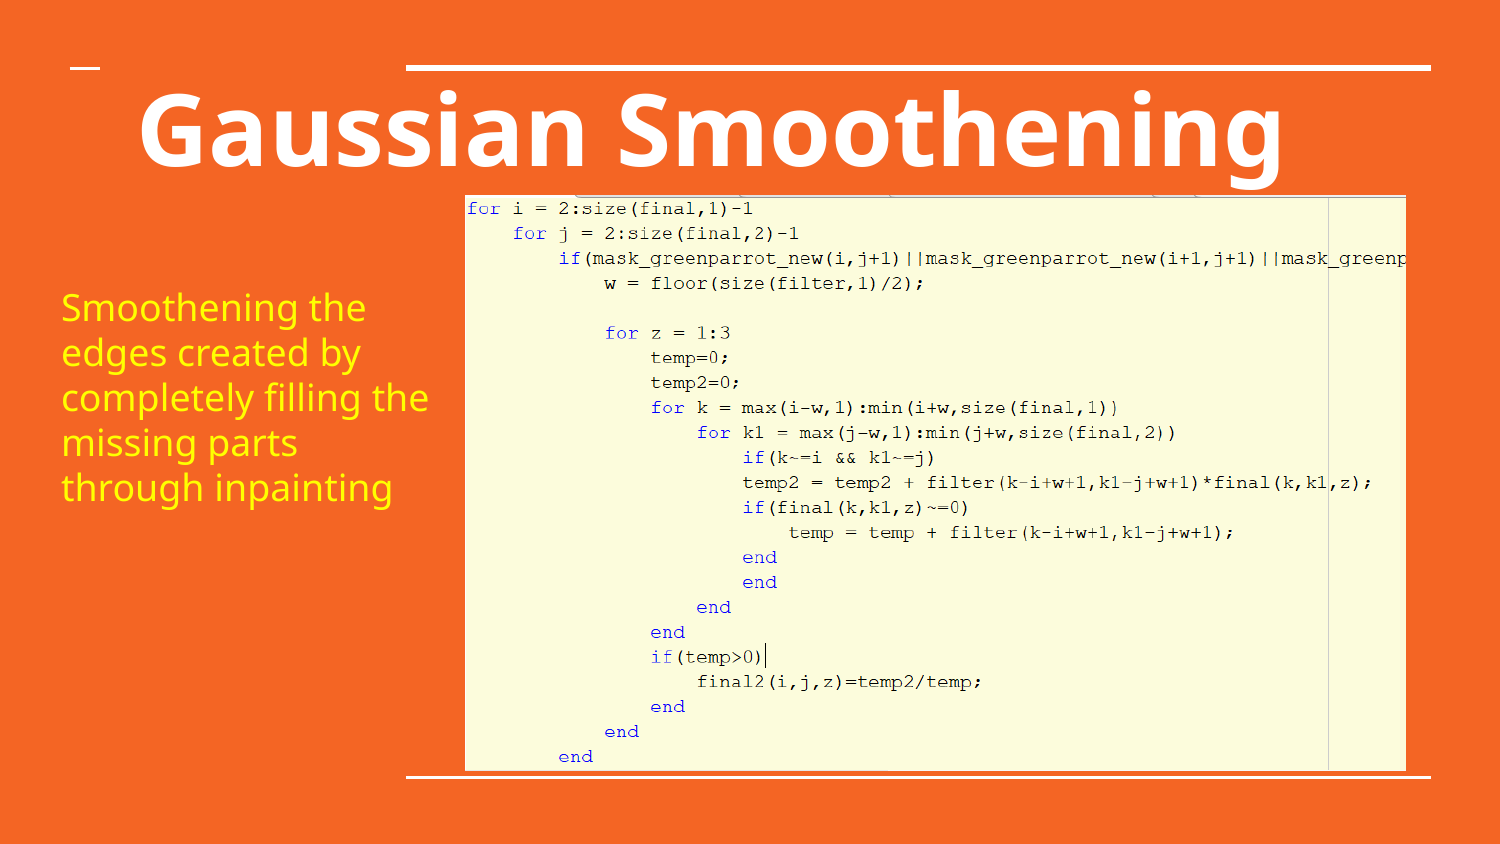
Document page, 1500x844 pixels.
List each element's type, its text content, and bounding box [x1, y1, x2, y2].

title Gaussian Smoothening [121, 51, 1441, 305]
subtitle Smoothening the edges created by completely filling the missing parts through inpainting [45, 320, 460, 524]
picture [465, 195, 1406, 771]
